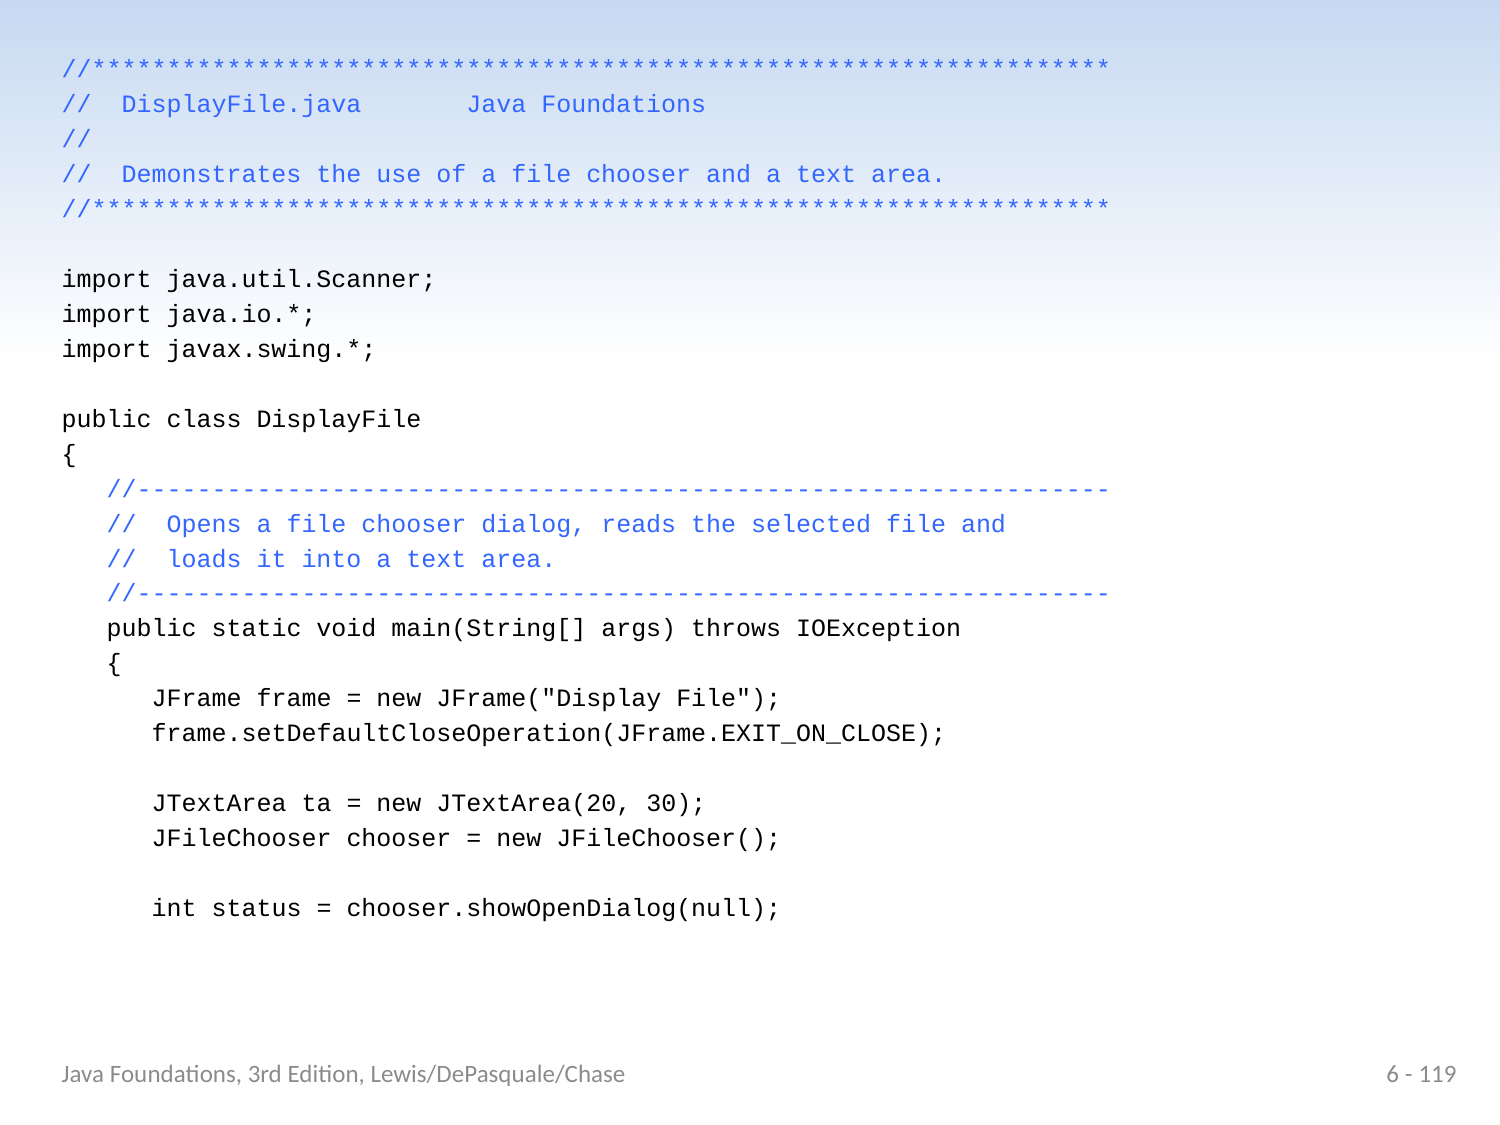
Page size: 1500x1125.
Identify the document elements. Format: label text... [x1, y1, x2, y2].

slide_number 6 - 119 [1122, 1042, 1472, 1103]
list //******************************************************************** // DisplayFile.java Java Foundations // // Demonstrates the use of a file chooser and a text area. //******************************************************************** import java.util.Scanner; import java.io.*; import javax.swing.*; public class DisplayFile { //----------------------------------------------------------------- // Opens a file chooser dialog, reads the selected file and // loads it into a text area. //----------------------------------------------------------------- public static void main(String[] args) throws IOException { JFrame frame = new JFrame("Display File"); frame.setDefaultCloseOperation(JFrame.EXIT_ON_CLOSE); JTextArea ta = new JTextArea(20, 30); JFileChooser chooser = new JFileChooser(); int status = chooser.showOpenDialog(null); [46, 45, 1473, 1043]
footer Java Foundations, 3rd Edition, Lewis/DePasquale/Chase [46, 1042, 1122, 1103]
